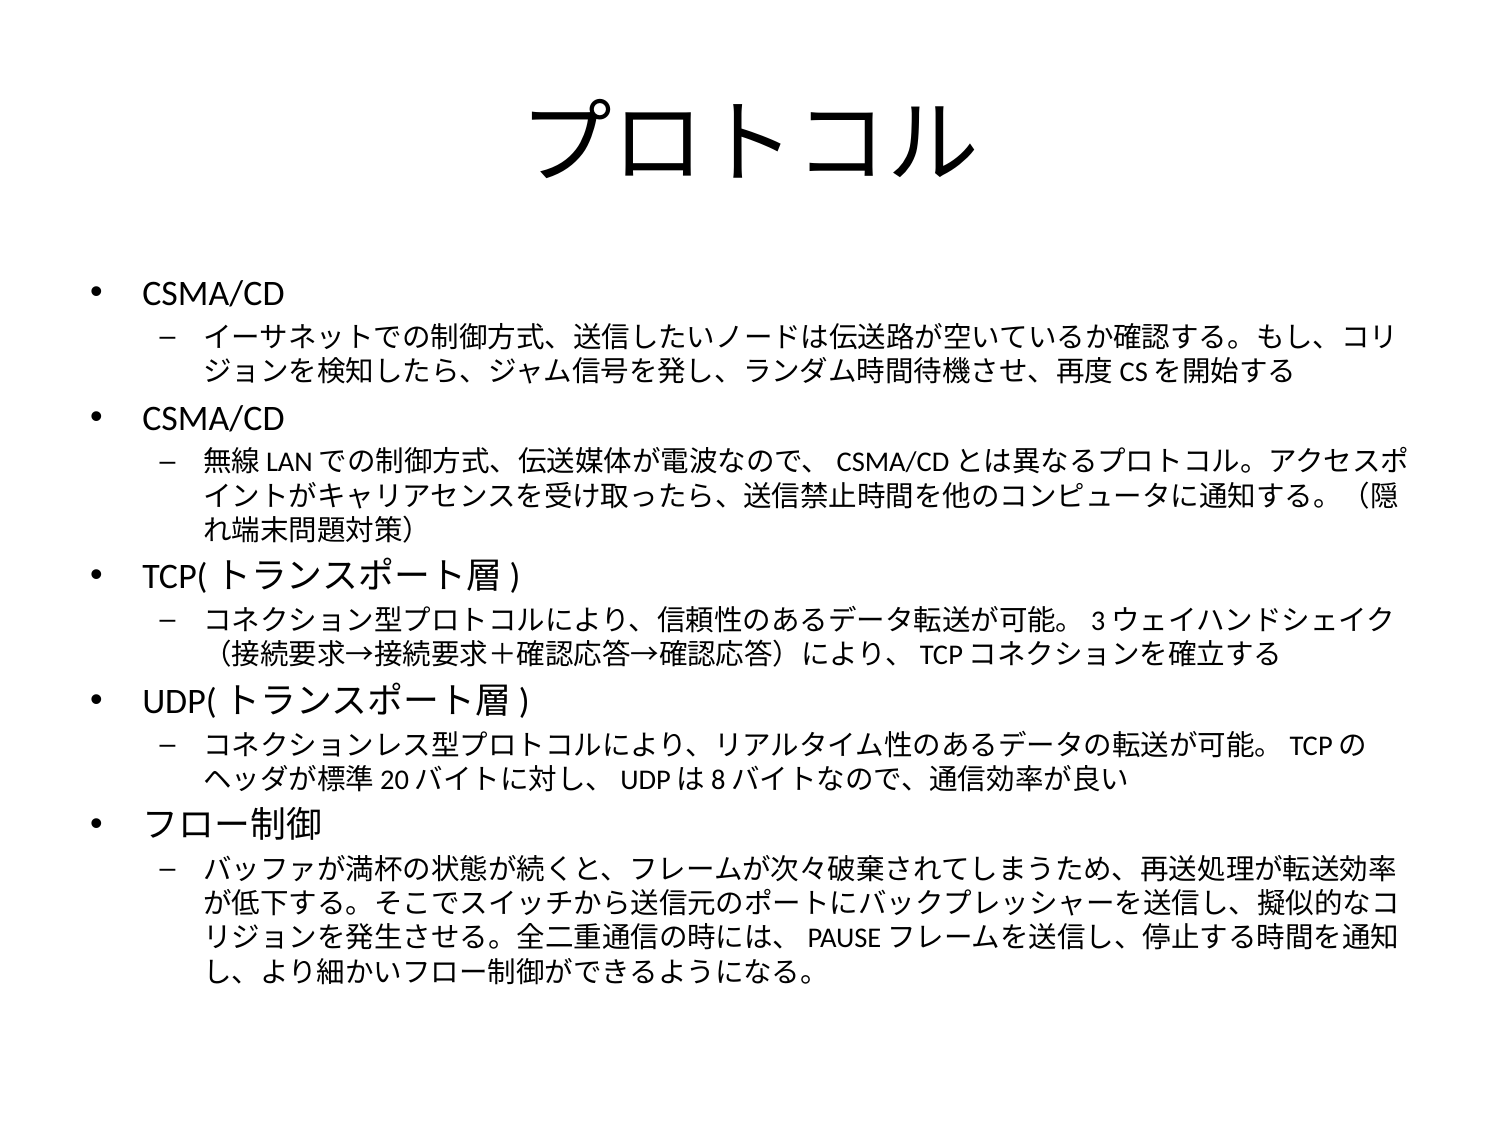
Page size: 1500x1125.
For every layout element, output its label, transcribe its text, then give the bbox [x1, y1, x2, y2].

title プロトコル [75, 45, 1425, 233]
list CSMA/CD イーサネットでの制御方式、送信したいノードは伝送路が空いているか確認する。もし、コリジョンを検知したら、ジャム信号を発し、ランダム時間待機させ、再度CSを開始する CSMA/CD 無線LANでの制御方式、伝送媒体が電波なので、CSMA/CDとは異なるプロトコル。アクセスポイントがキャリアセンスを受け取ったら、送信禁止時間を他のコンピュータに通知する。（隠れ端末問題対策） TCP(トランスポート層) コネクション型プロトコルにより、信頼性のあるデータ転送が可能。3ウェイハンドシェイク（接続要求→接続要求＋確認応答→確認応答）により、TCPコネクションを確立する UDP(トランスポート層) コネクションレス型プロトコルにより、リアルタイム性のあるデータの転送が可能。TCPのヘッダが標準20バイトに対し、UDPは8バイトなので、通信効率が良い フロー制御 バッファが満杯の状態が続くと、フレームが次々破棄されてしまうため、再送処理が転送効率が低下する。そこでスイッチから送信元のポートにバックプレッシャーを送信し、擬似的なコリジョンを発生させる。全二重通信の時には、PAUSEフレームを送信し、停止する時間を通知し、より細かいフロー制御ができるようになる。 [75, 262, 1425, 1005]
